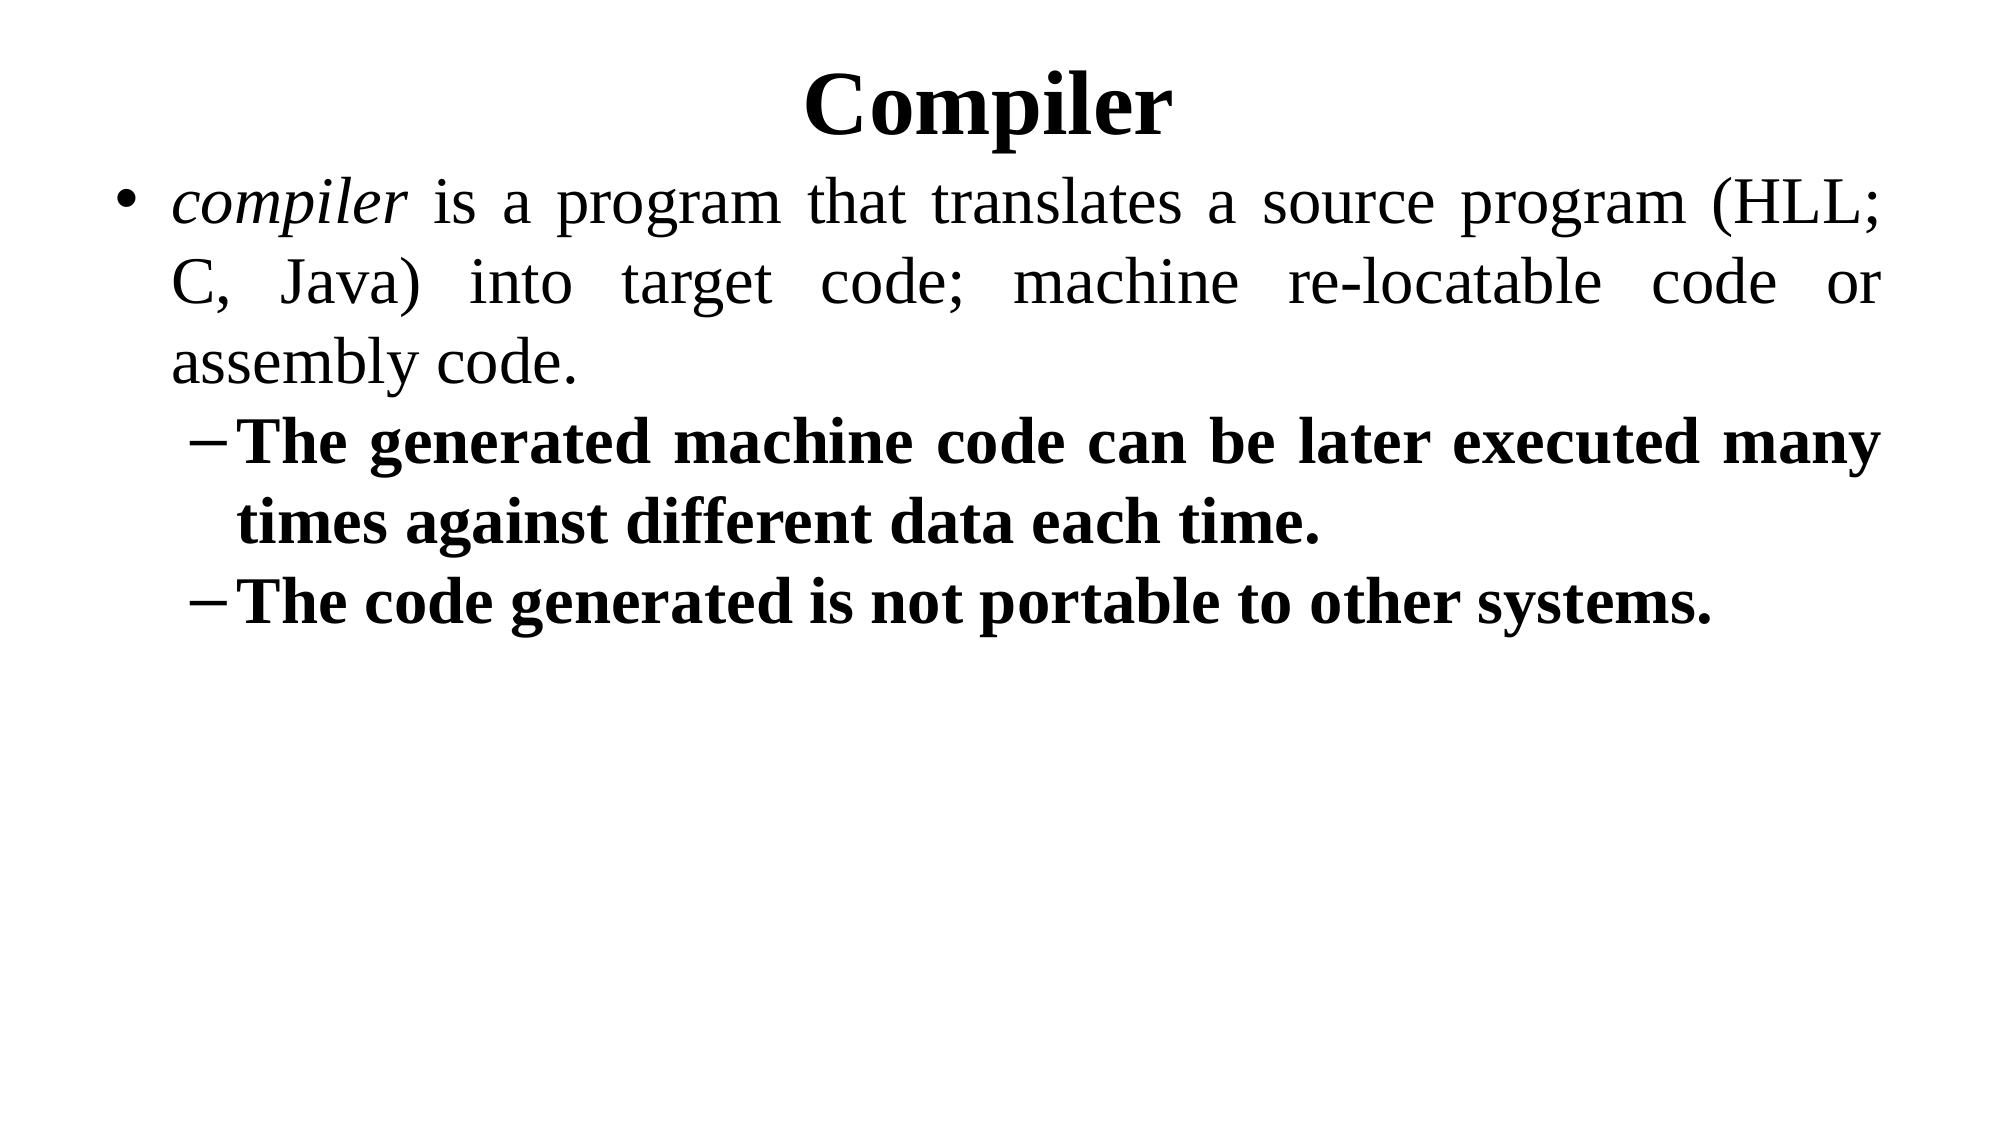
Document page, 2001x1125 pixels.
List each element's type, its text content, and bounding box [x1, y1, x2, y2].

text_box compiler is a program that translates a source program (HLL; C, Java) into target code; machine re-locatable code or assembly code. The generated machine code can be later executed many times against different data each time. The code generated is not portable to other systems. [99, 149, 1900, 1005]
text_box Compiler [99, 45, 1900, 149]
